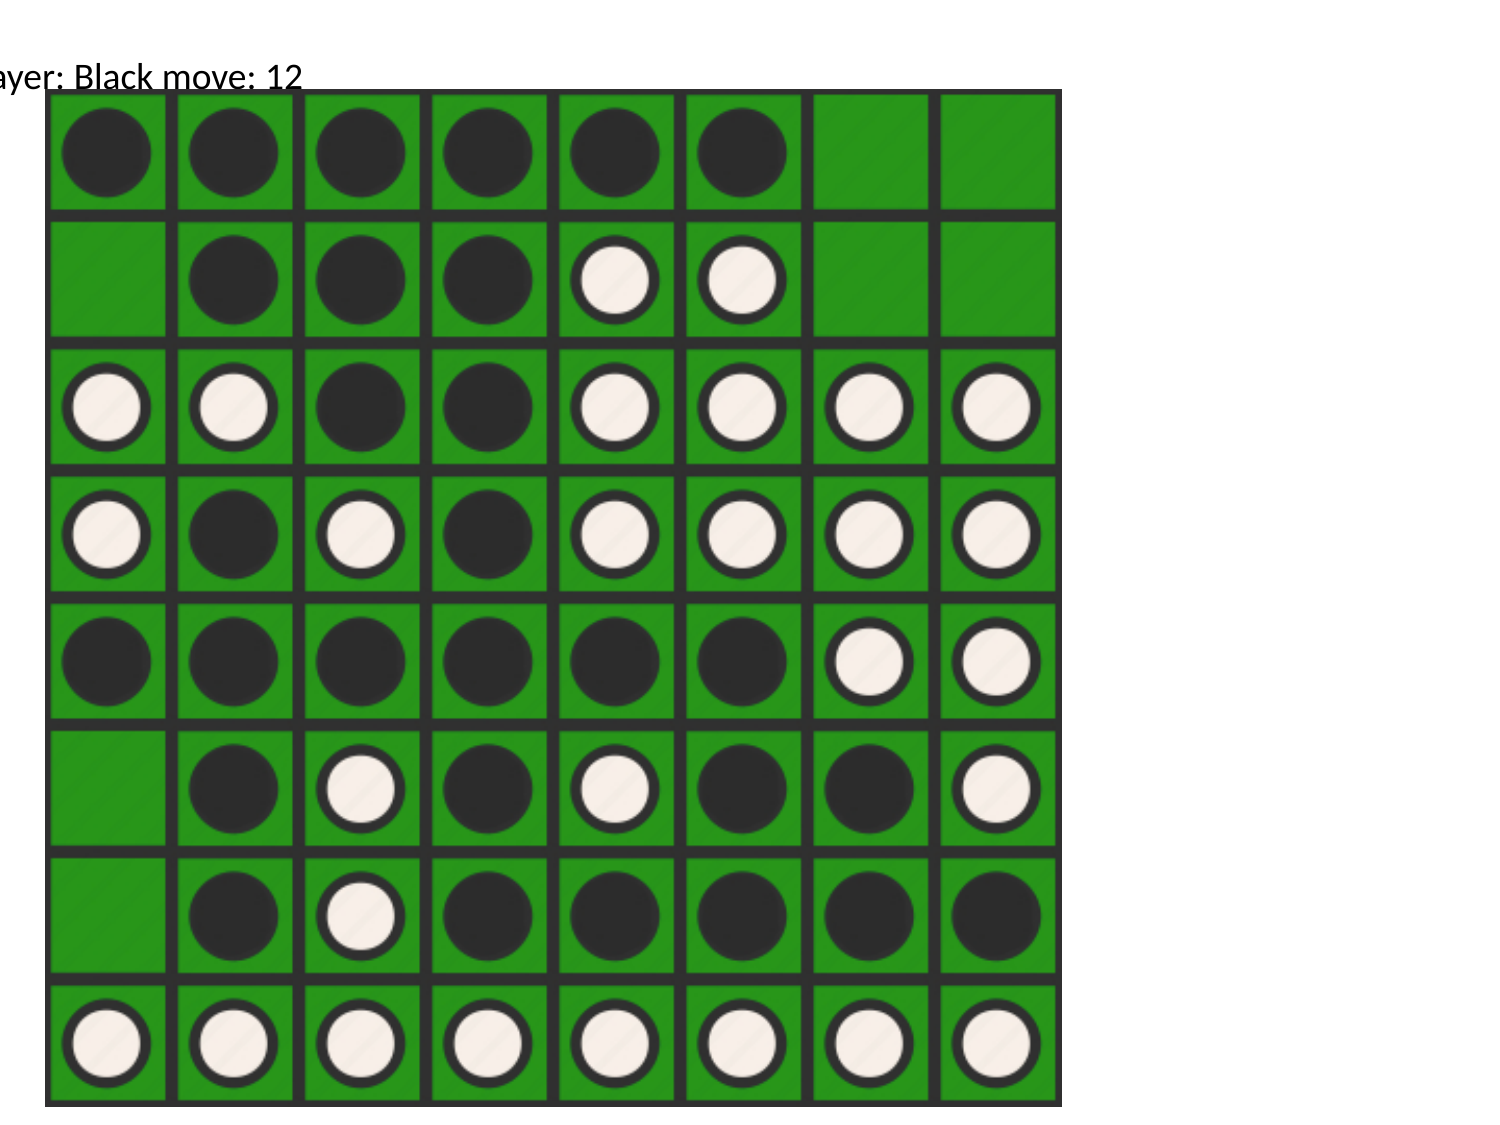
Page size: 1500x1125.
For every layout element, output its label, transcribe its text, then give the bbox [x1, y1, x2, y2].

text_box turn: 53 player: Black move: 12 [0, 44, 319, 105]
picture [44, 89, 1062, 1107]
